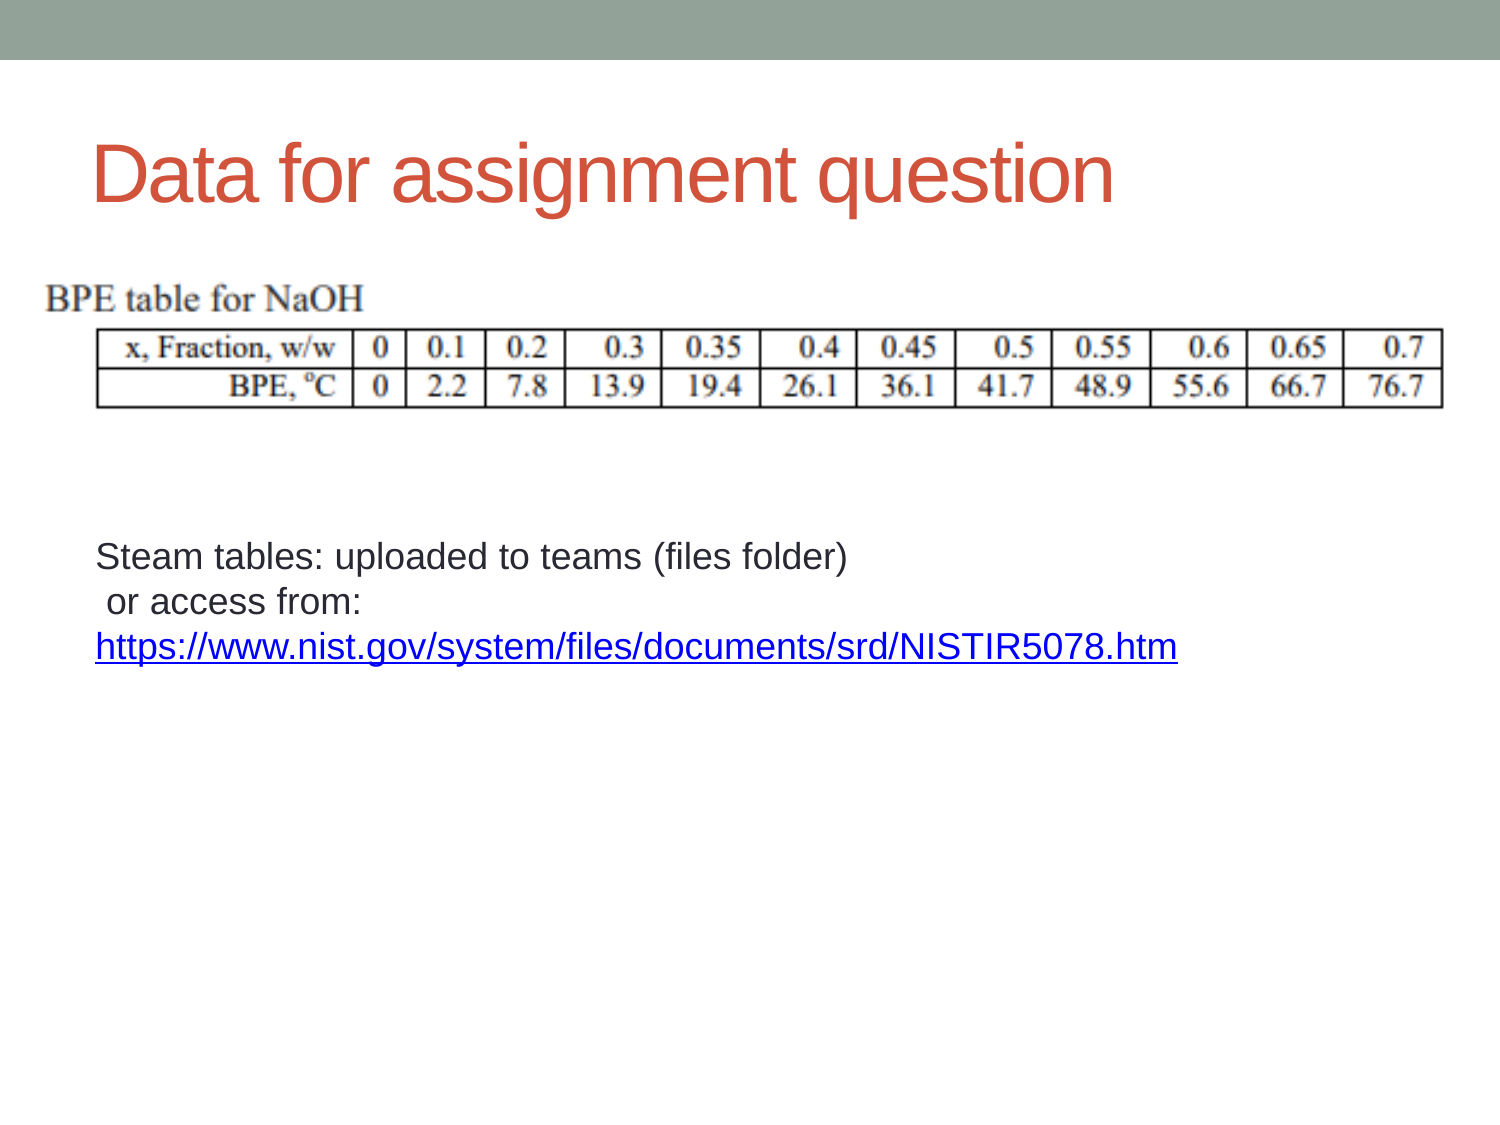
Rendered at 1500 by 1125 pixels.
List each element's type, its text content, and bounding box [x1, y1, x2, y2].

title Data for assignment question [75, 87, 1425, 246]
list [2, 249, 1498, 448]
text_box Steam tables: uploaded to teams (files folder) or access from: https://www.nist.gov/system/files/documents/srd/NISTIR5078.htm [80, 524, 1194, 720]
